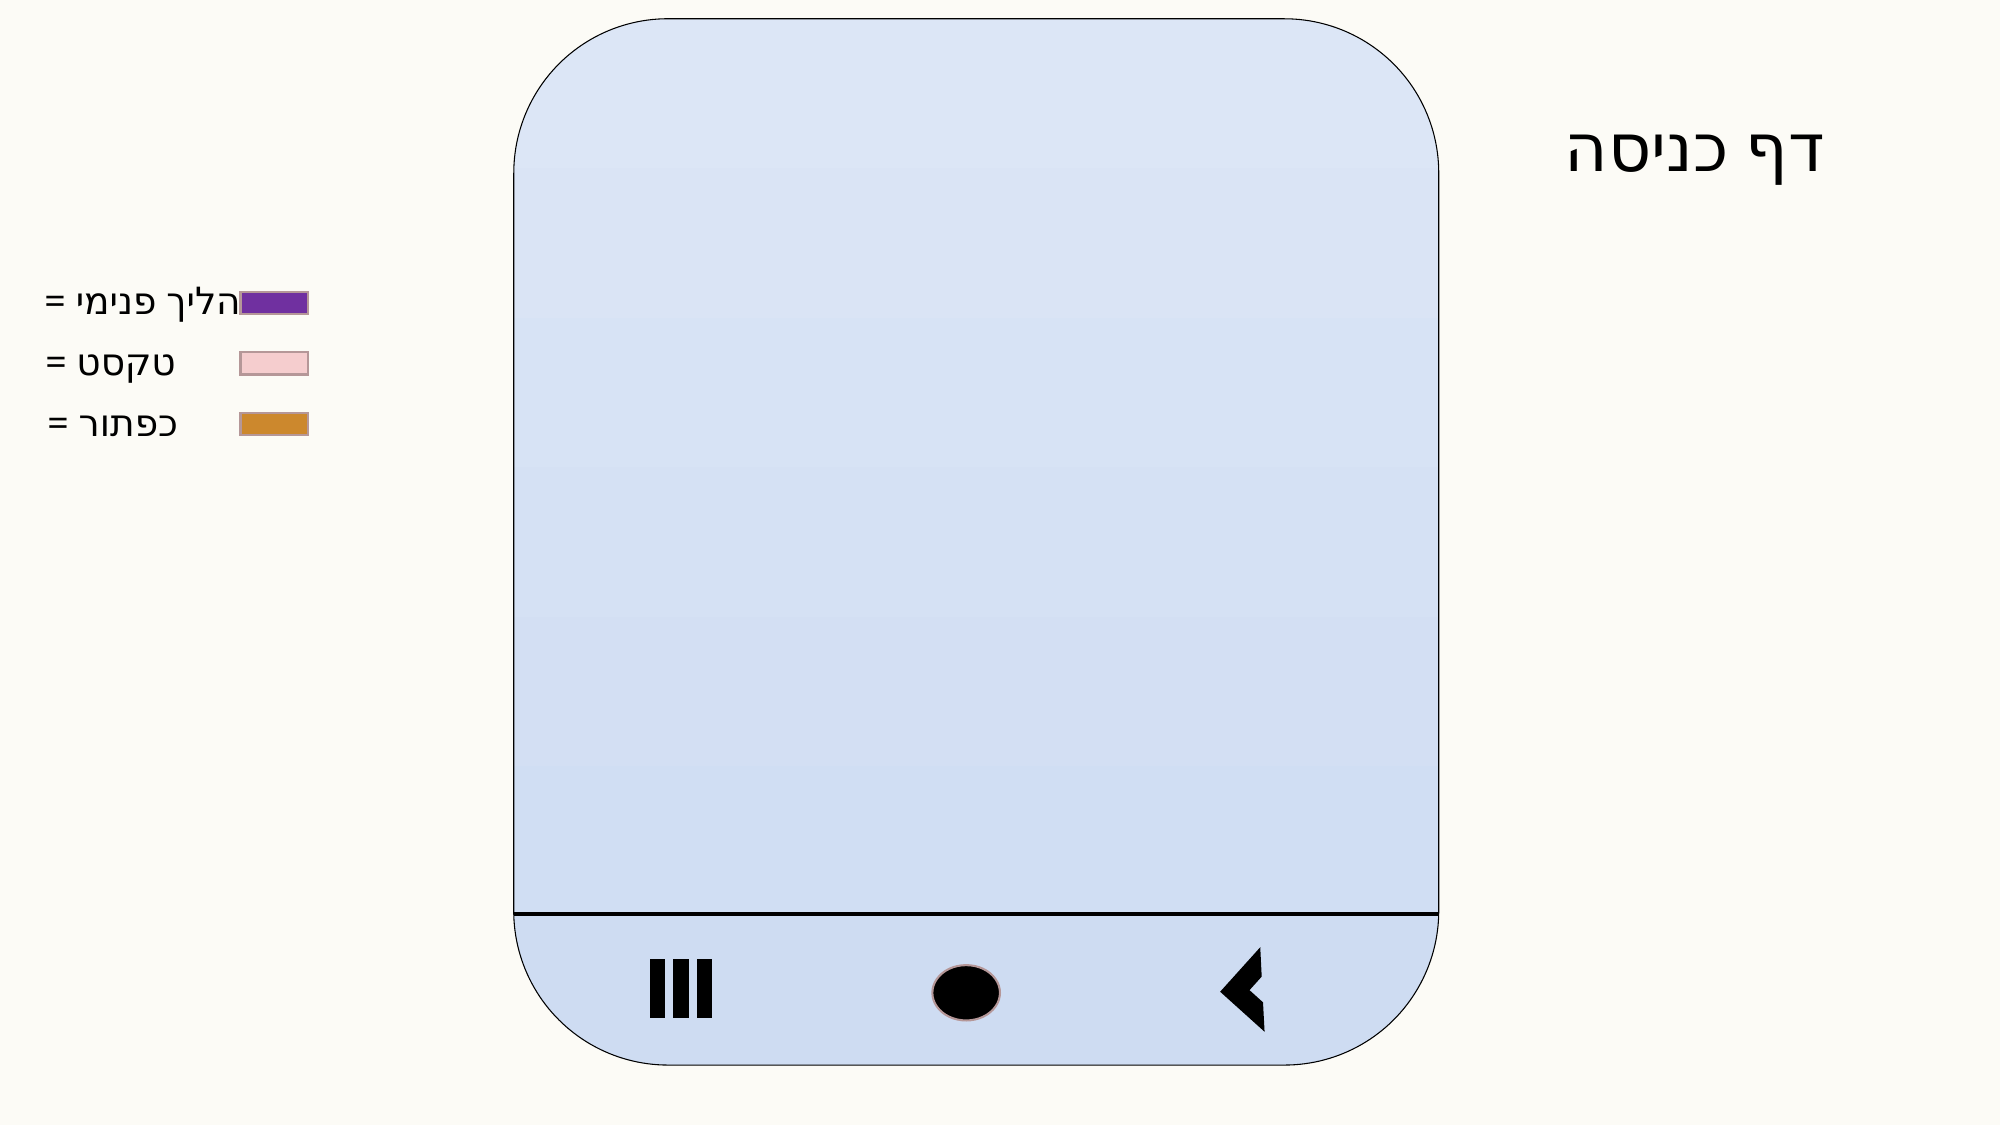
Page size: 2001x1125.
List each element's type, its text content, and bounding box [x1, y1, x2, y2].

text_box [697, 959, 712, 1018]
text_box [673, 959, 689, 1018]
text_box [513, 18, 1440, 1066]
text_box דף כניסה [1479, 97, 1840, 192]
text_box [650, 959, 665, 1018]
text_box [33, 255, 320, 472]
text_box [1220, 947, 1265, 1032]
text_box [931, 964, 1002, 1022]
